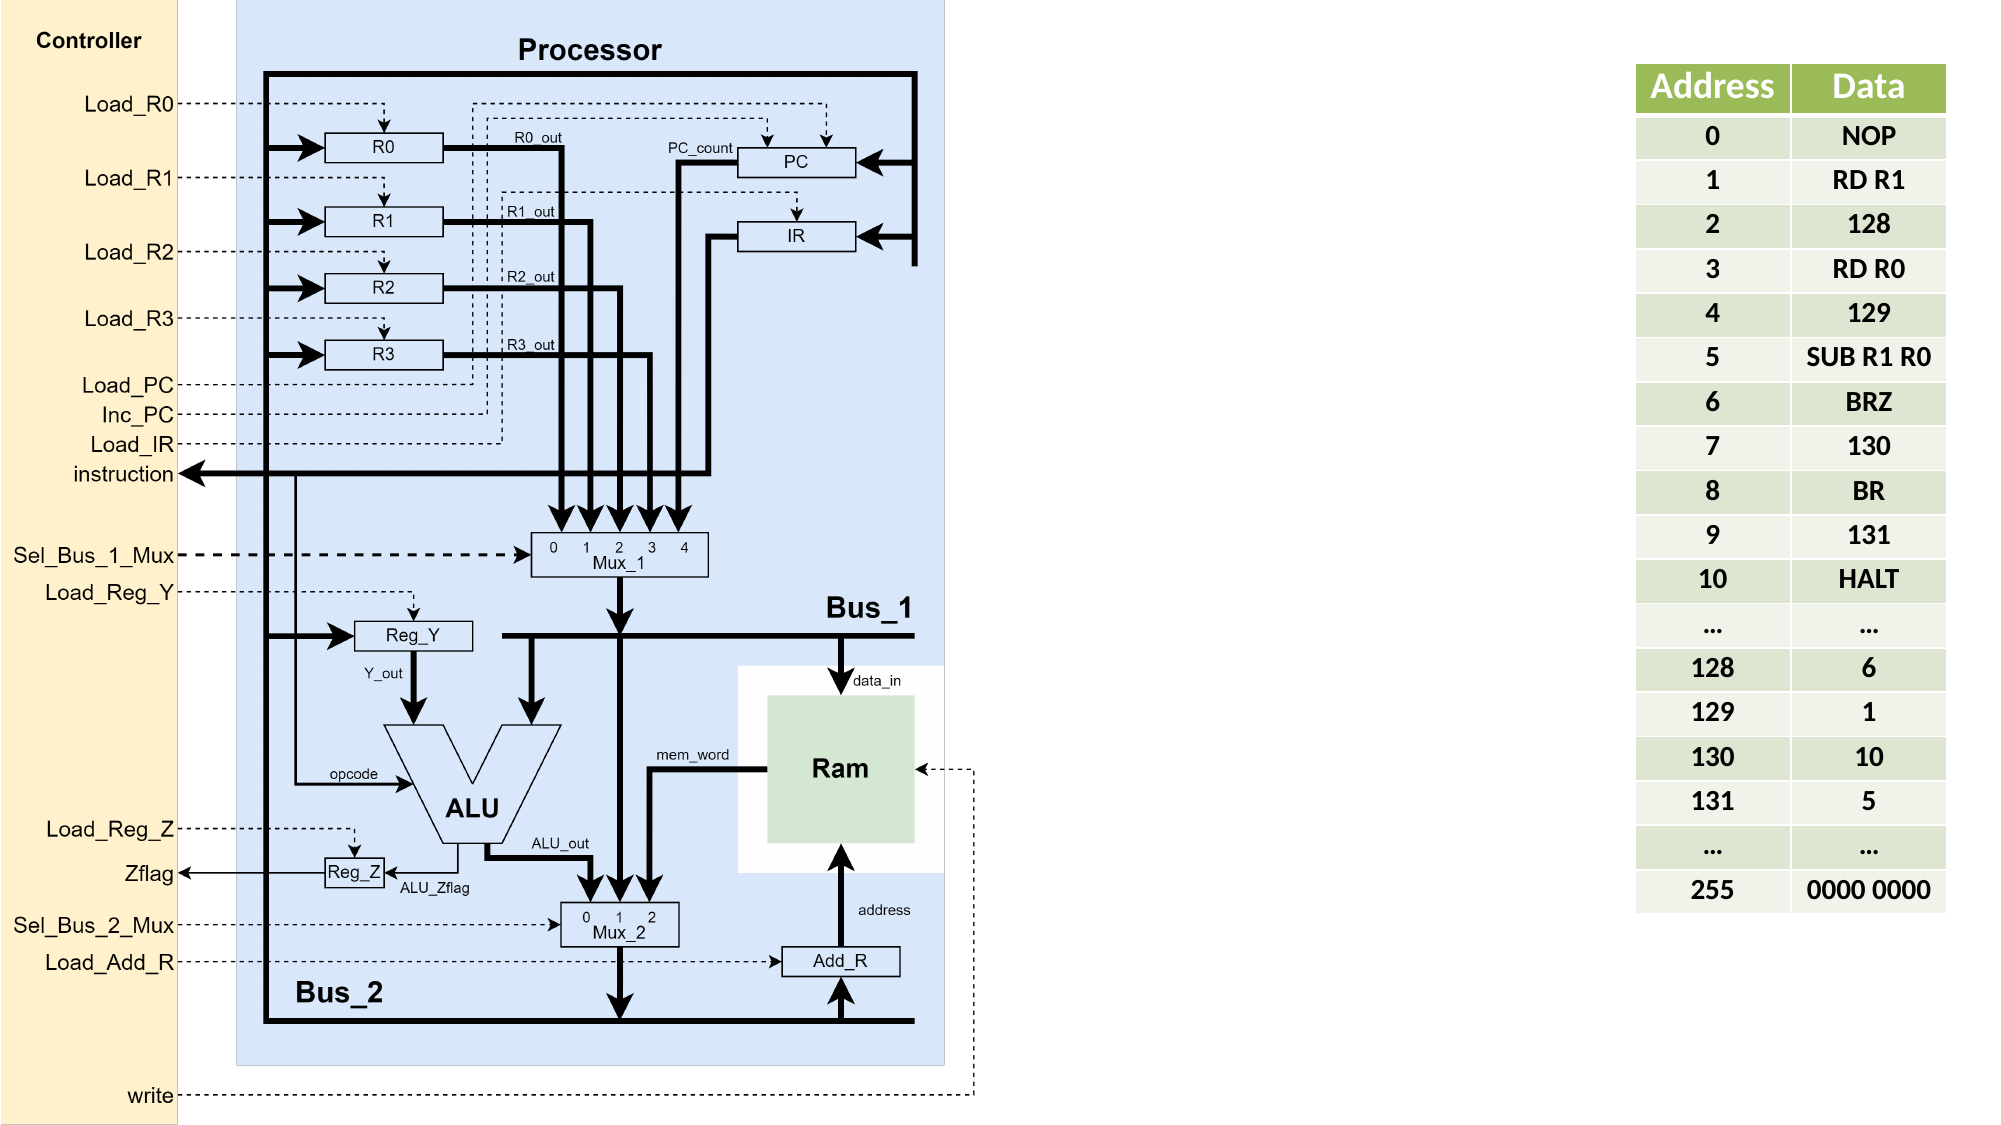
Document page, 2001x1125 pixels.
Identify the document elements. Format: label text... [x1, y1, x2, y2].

table_cell 128 [1636, 649, 1790, 691]
table_cell SUB R1 R0 [1792, 338, 1946, 381]
table_cell 1 [1792, 693, 1946, 736]
table_cell … [1792, 826, 1946, 869]
table_cell BRZ [1792, 383, 1946, 425]
table_cell 9 [1636, 516, 1790, 558]
table_cell 0 [1636, 118, 1790, 159]
table_cell RD R0 [1792, 250, 1946, 292]
table_cell 129 [1636, 693, 1790, 736]
table_cell 130 [1636, 737, 1790, 780]
table_cell 5 [1636, 338, 1790, 381]
table_cell 131 [1792, 516, 1946, 558]
table_cell … [1636, 604, 1790, 647]
table_header Address [1636, 64, 1790, 113]
table_cell RD R1 [1792, 161, 1946, 204]
table_cell 6 [1636, 383, 1790, 425]
table_cell NOP [1792, 118, 1946, 159]
table_cell 6 [1792, 649, 1946, 691]
table_cell 131 [1636, 782, 1790, 824]
table_cell 3 [1636, 250, 1790, 292]
table_cell 255 [1636, 871, 1790, 913]
table_cell 130 [1792, 427, 1946, 470]
table_cell HALT [1792, 560, 1946, 603]
table_cell 1 [1636, 161, 1790, 204]
table_cell 10 [1636, 560, 1790, 603]
table_cell … [1792, 604, 1946, 647]
table_cell 129 [1792, 294, 1946, 337]
table_cell 7 [1636, 427, 1790, 470]
picture [0, 0, 990, 1125]
table_cell 2 [1636, 205, 1790, 248]
table_cell 128 [1792, 205, 1946, 248]
table_cell BR [1792, 471, 1946, 514]
table_cell 8 [1636, 471, 1790, 514]
table_header Data [1792, 64, 1946, 113]
table_cell … [1636, 826, 1790, 869]
table_cell 10 [1792, 737, 1946, 780]
table_cell 0000 0000 [1792, 871, 1946, 913]
table_cell 5 [1792, 782, 1946, 824]
table_cell 4 [1636, 294, 1790, 337]
